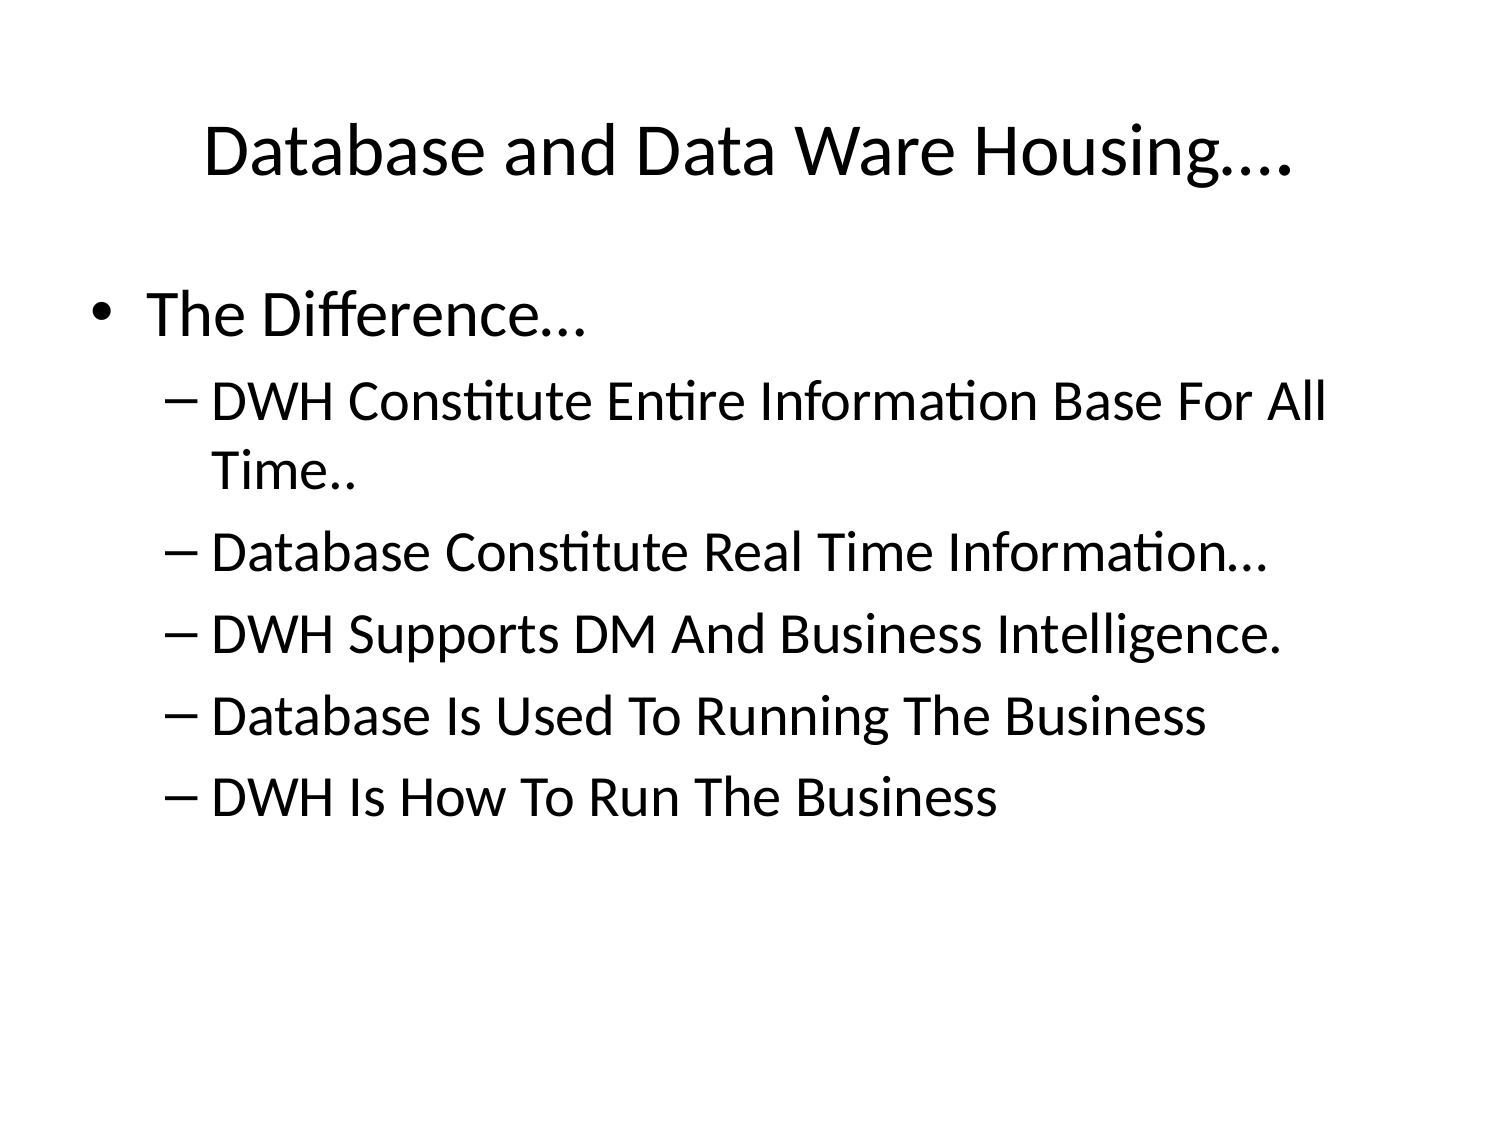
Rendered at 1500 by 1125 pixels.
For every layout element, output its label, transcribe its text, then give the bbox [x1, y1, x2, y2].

list The Difference… DWH Constitute Entire Information Base For All Time.. Database Constitute Real Time Information… DWH Supports DM And Business Intelligence. Database Is Used To Running The Business DWH Is How To Run The Business [74, 262, 1426, 1006]
title Database and Data Ware Housing…. [74, 44, 1426, 233]
